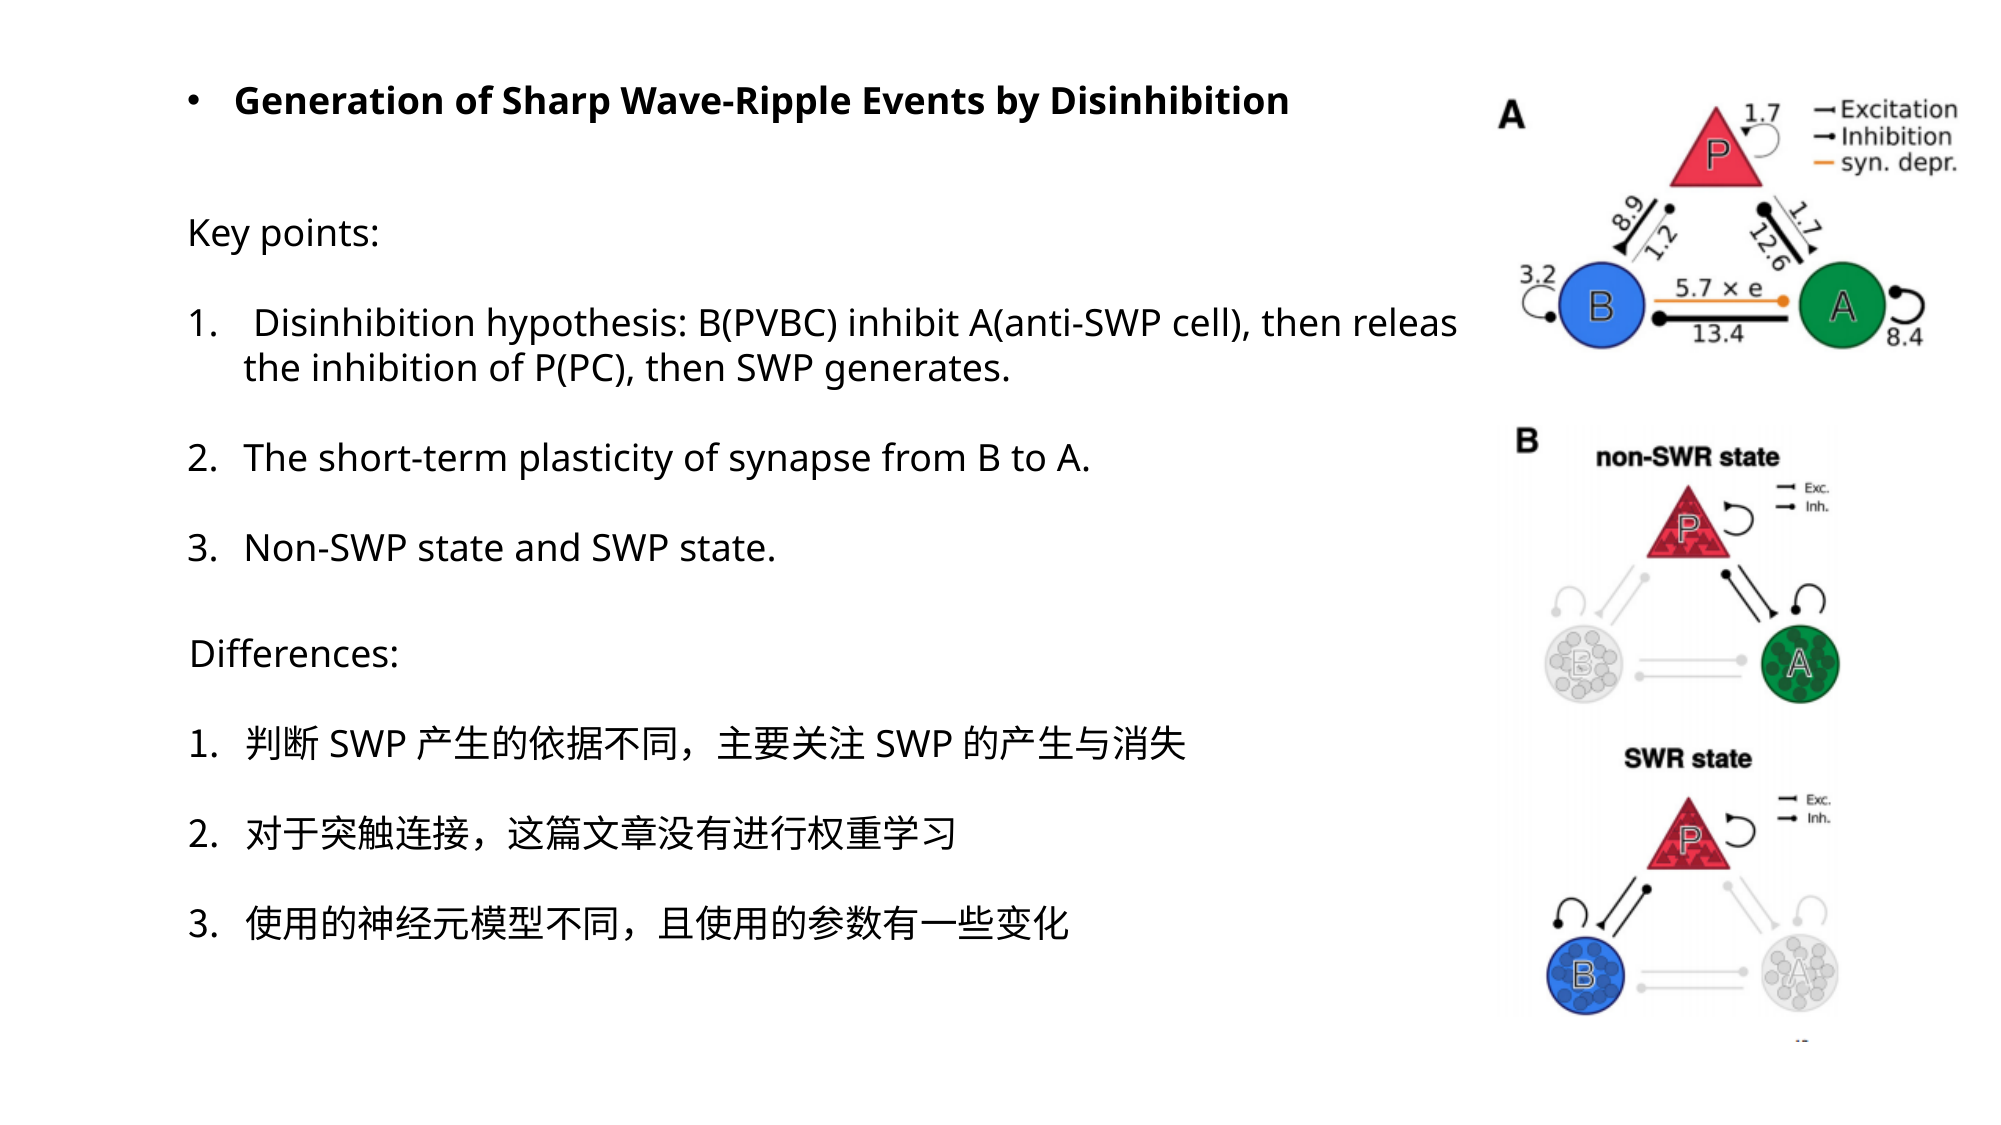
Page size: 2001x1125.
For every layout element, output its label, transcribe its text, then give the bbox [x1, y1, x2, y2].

picture [1495, 399, 1892, 1042]
text_box Differences: 判断SWP产生的依据不同，主要关注SWP的产生与消失 对于突触连接，这篇文章没有进行权重学习 使用的神经元模型不同，且使用的参数有一些变化 [174, 622, 1439, 952]
text_box Generation of Sharp Wave-Ripple Events by Disinhibition [172, 69, 1460, 130]
text_box Key points: Disinhibition hypothesis: B(PVBC) inhibit A(anti-SWP cell), then release the inhibition of P(PC), then SWP generates. The short-term plasticity of synapse from B to A. Non-SWP state and SWP state. [172, 201, 1532, 667]
picture [1460, 69, 1983, 370]
